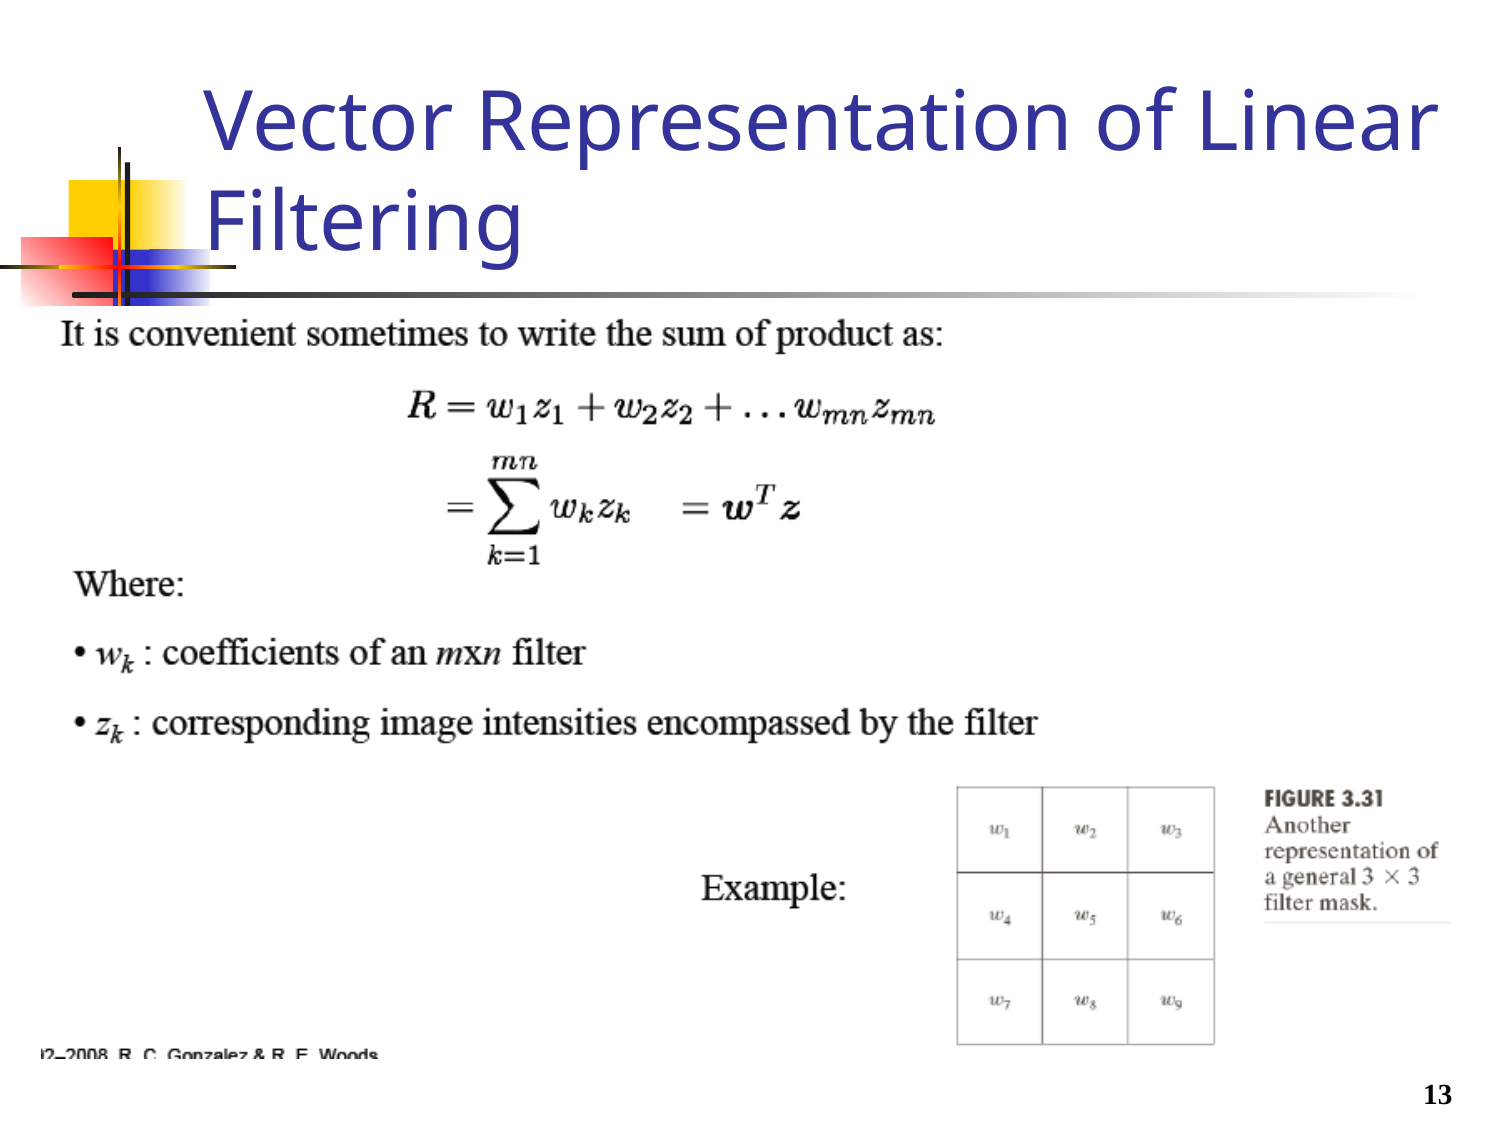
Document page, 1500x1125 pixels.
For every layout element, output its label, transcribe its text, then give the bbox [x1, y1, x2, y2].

slide_number 13 [1154, 1066, 1468, 1118]
picture [41, 306, 1469, 1059]
title Vector Representation of Linear Filtering [188, 34, 1468, 276]
